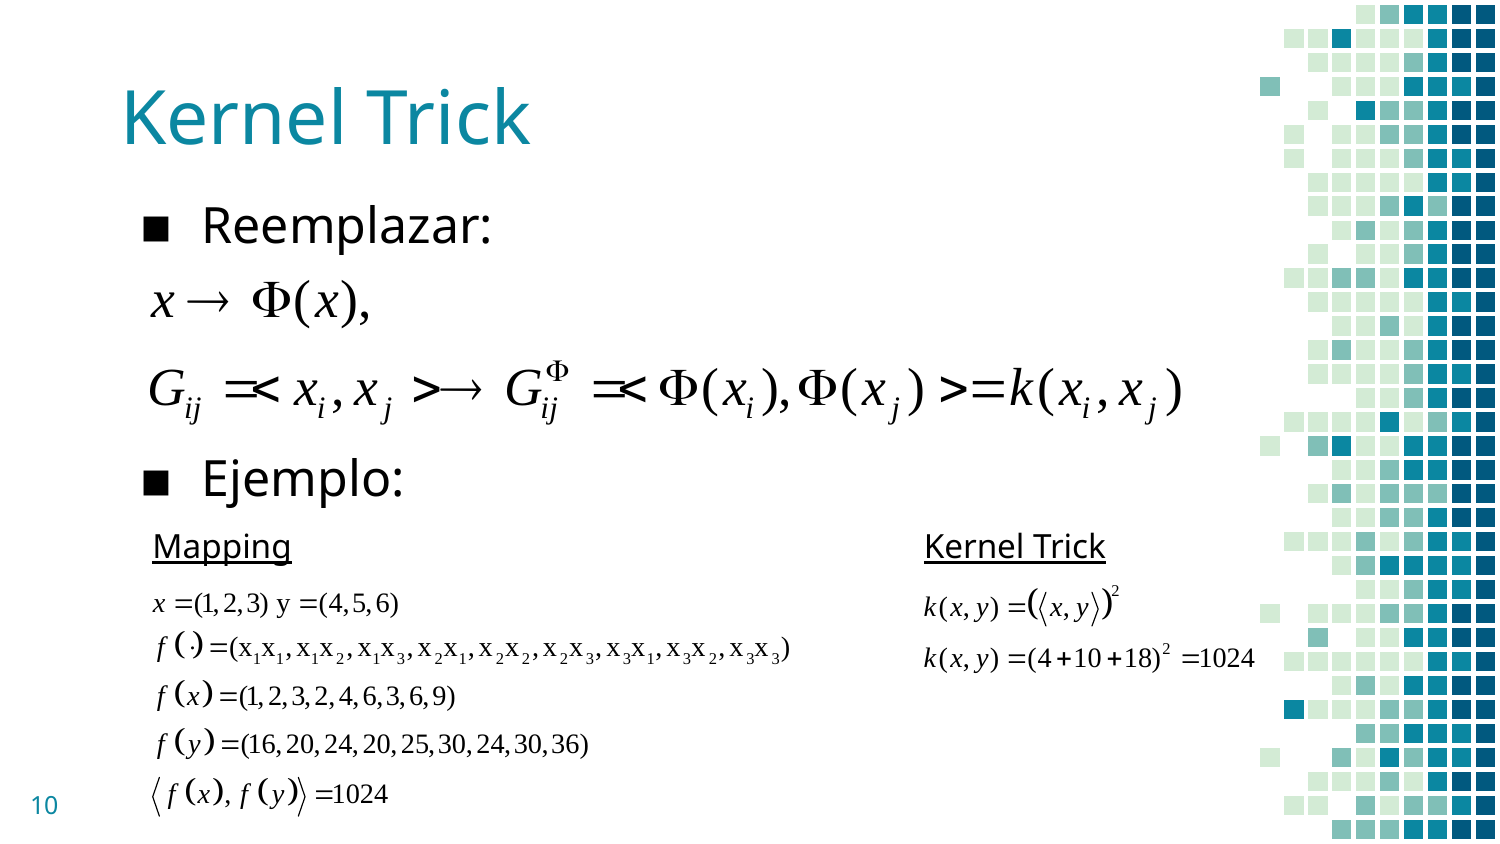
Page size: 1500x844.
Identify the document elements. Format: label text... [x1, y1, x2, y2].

list Reemplazar: [111, 178, 1221, 264]
text_box Kernel Trick [896, 510, 1142, 596]
slide_number 10 [15, 774, 105, 839]
text_box Mapping [124, 510, 371, 596]
title Kernel Trick [105, 63, 1215, 175]
text_box Ejemplo: [111, 431, 1221, 517]
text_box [919, 576, 1262, 681]
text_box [140, 267, 1192, 438]
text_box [147, 587, 798, 823]
